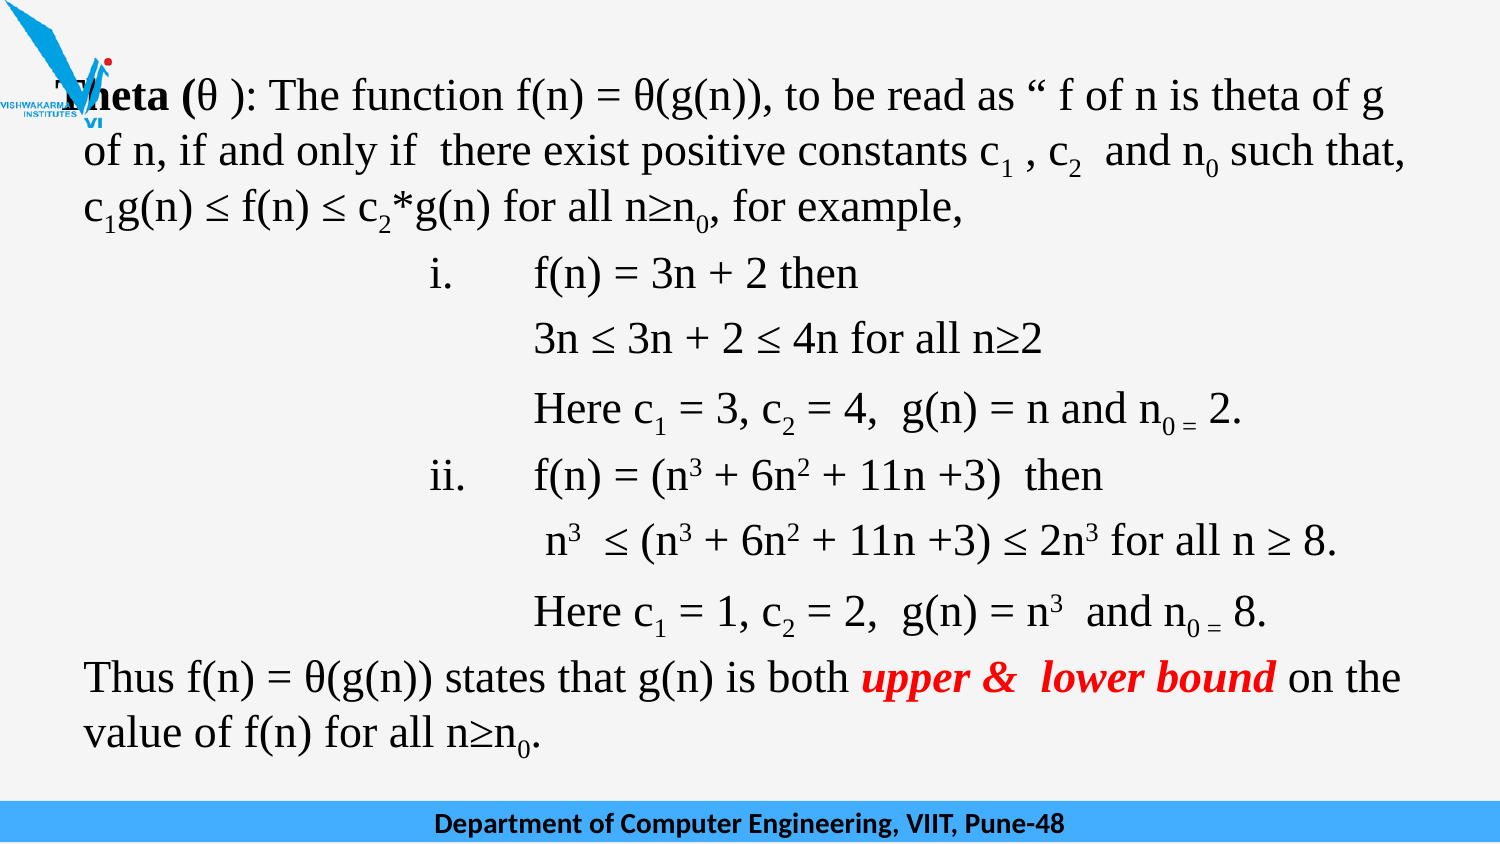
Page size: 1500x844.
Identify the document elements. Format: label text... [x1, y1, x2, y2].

list Theta (θ ): The function f(n) = θ(g(n)), to be read as “ f of n is theta of g of n, if and only if there exist positive constants c1 , c2 and n0 such that, c1g(n) ≤ f(n) ≤ c2*g(n) for all n≥n0, for example, i. f(n) = 3n + 2 then 3n ≤ 3n + 2 ≤ 4n for all n≥2 Here c1 = 3, c2 = 4, g(n) = n and n0 = 2. ii. f(n) = (n3 + 6n2 + 11n +3) then n3 ≤ (n3 + 6n2 + 11n +3) ≤ 2n3 for all n ≥ 8. Here c1 = 1, c2 = 2, g(n) = n3 and n0 = 8. Thus f(n) = θ(g(n)) states that g(n) is both upper & lower bound on the value of f(n) for all n≥n0. [43, 65, 1445, 781]
picture [0, 0, 119, 135]
text_box Department of Computer Engineering, VIIT, Pune-48 [0, 800, 1500, 843]
